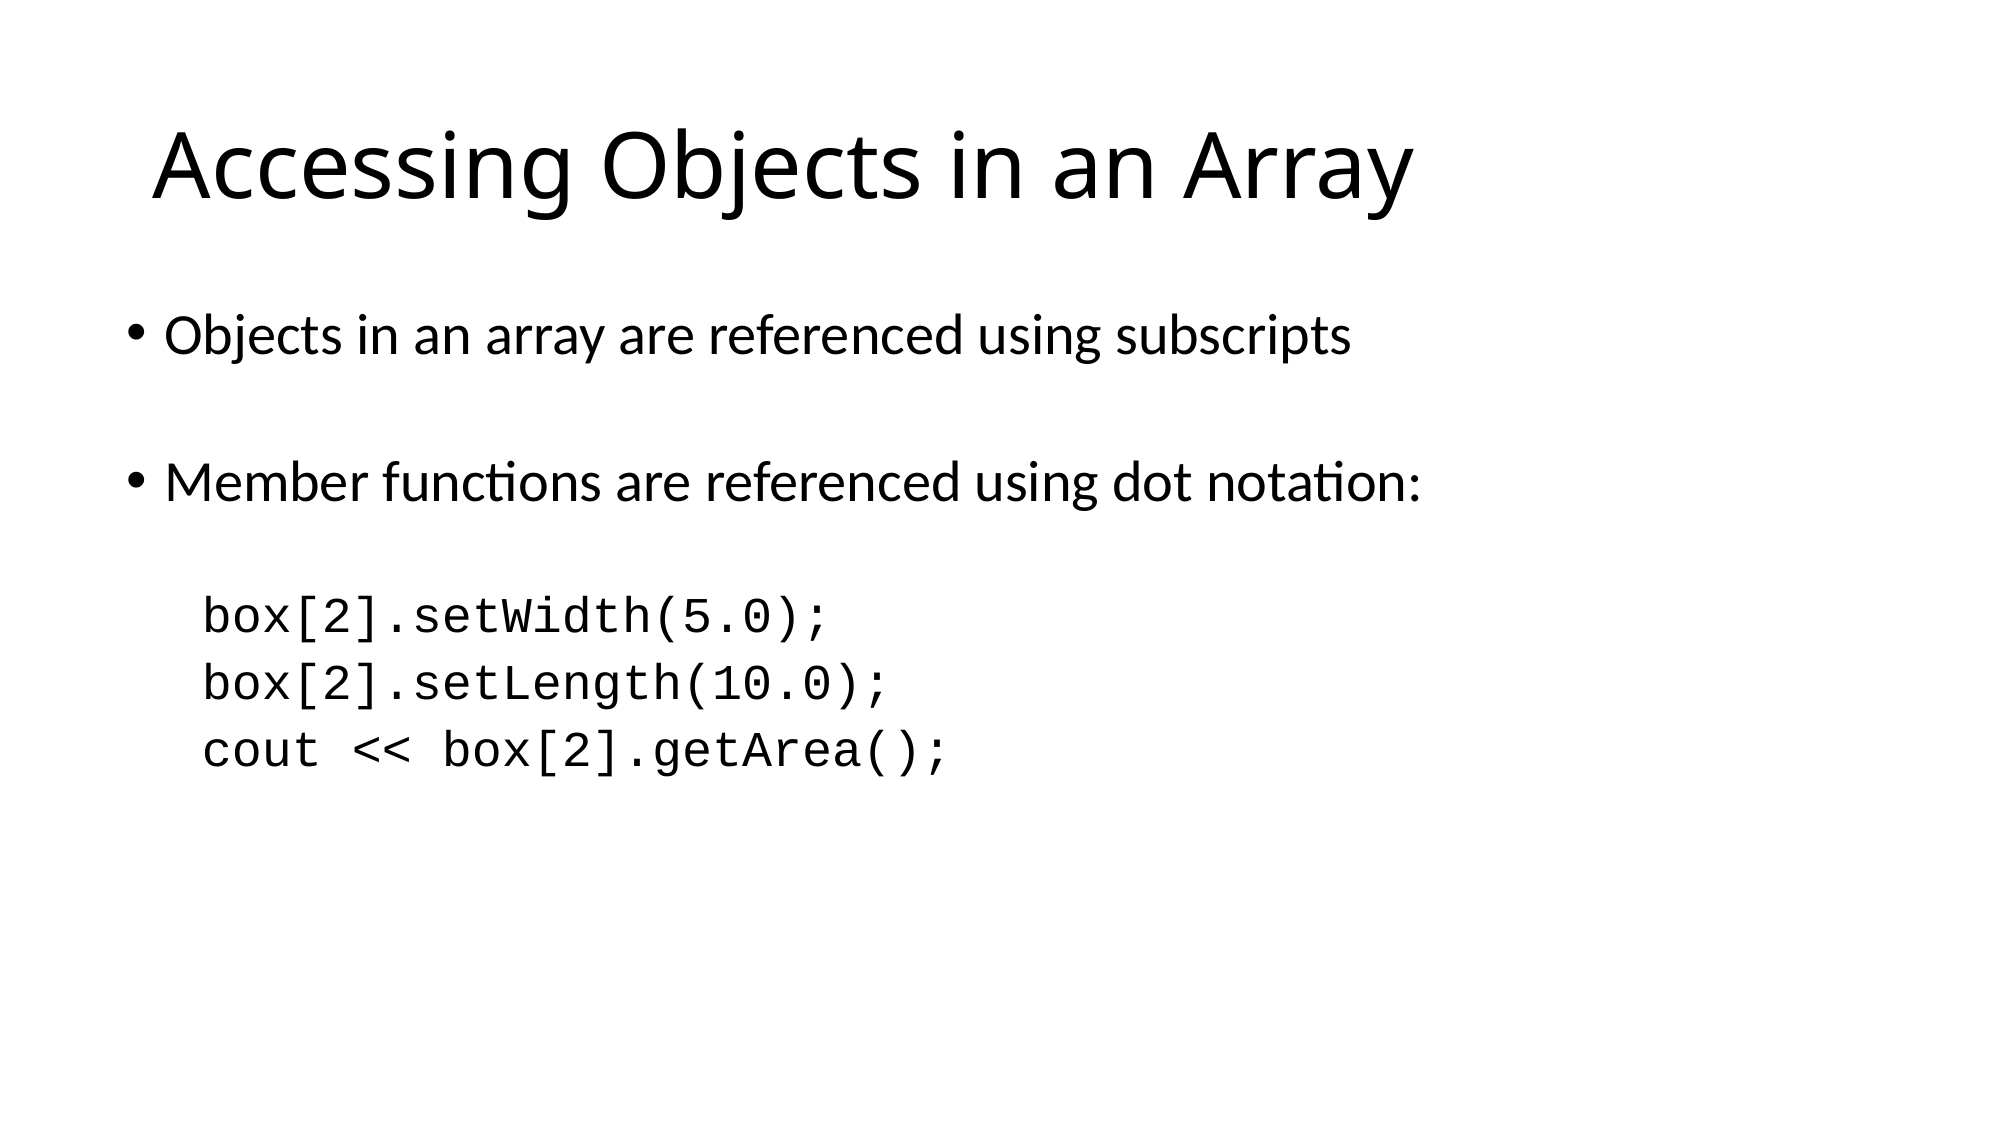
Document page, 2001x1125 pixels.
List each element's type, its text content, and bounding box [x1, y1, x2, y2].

list Objects in an array are referenced using subscripts Member functions are referenced using dot notation: box[2].setWidth(5.0); box[2].setLength(10.0); cout << box[2].getArea(); [111, 296, 1904, 911]
title Accessing Objects in an Array [137, 59, 1863, 278]
